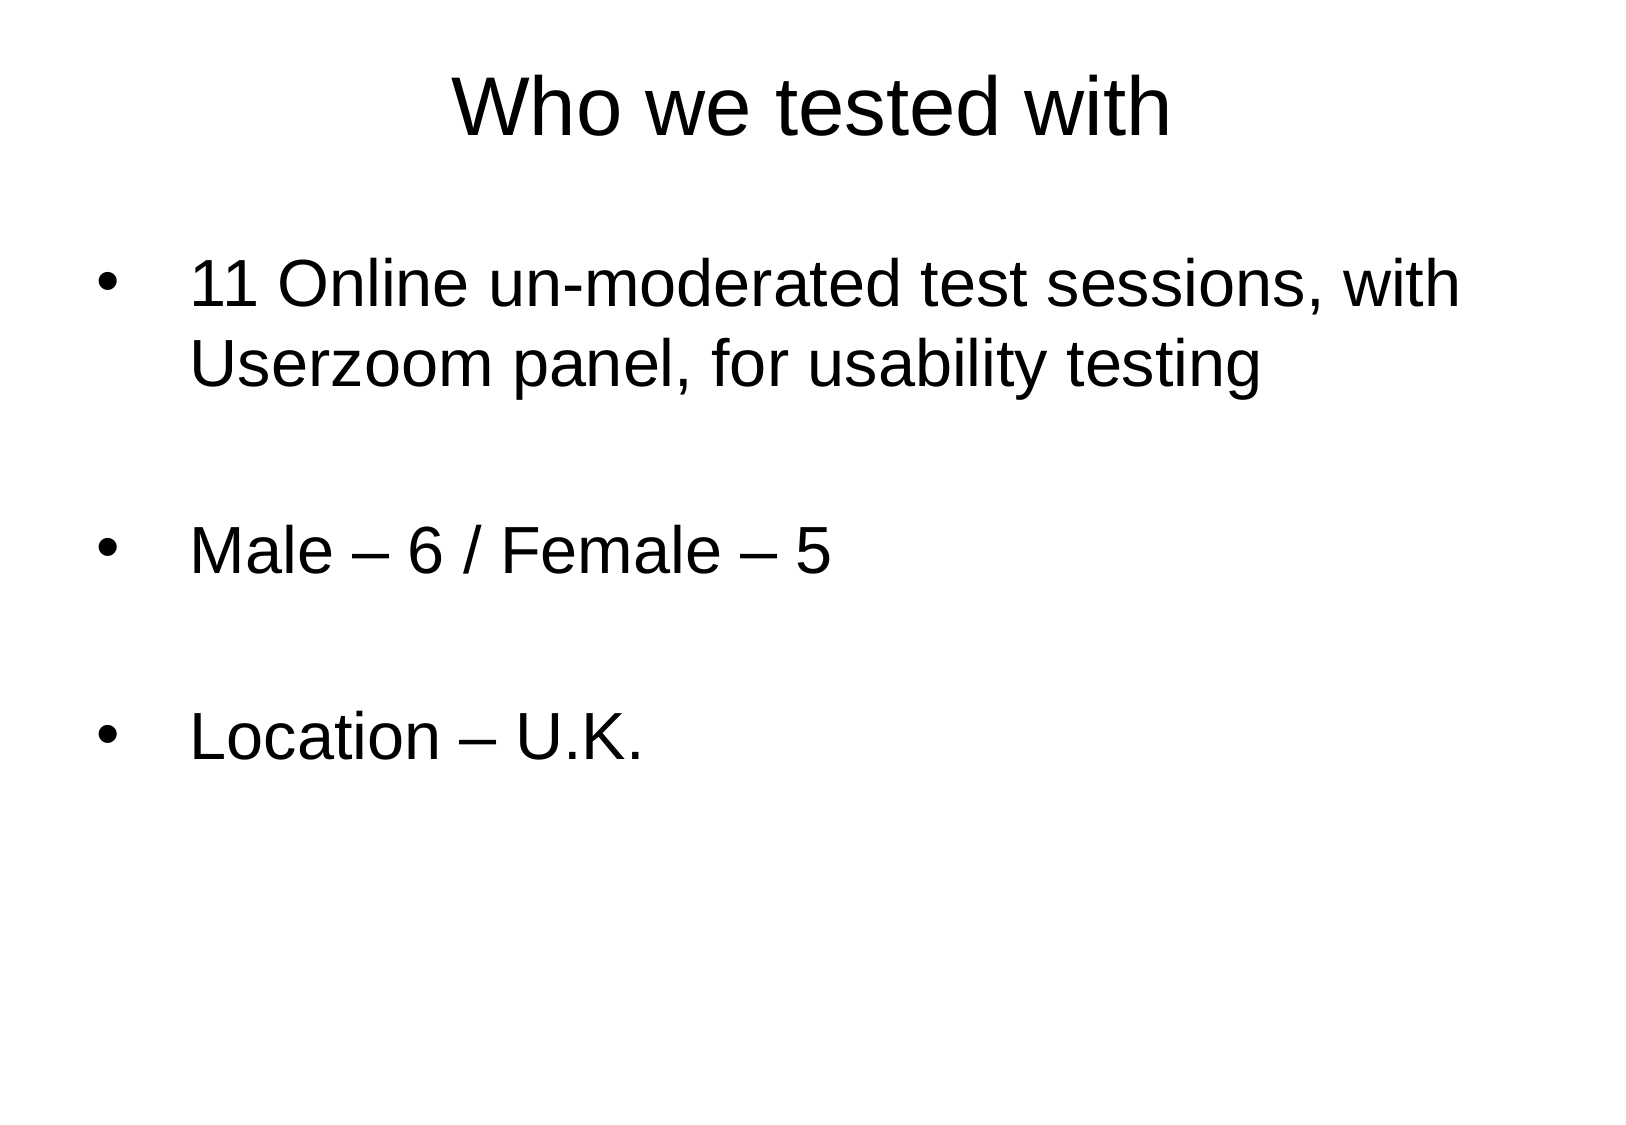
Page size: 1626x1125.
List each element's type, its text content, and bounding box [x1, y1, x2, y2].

title Who we tested with [81, 45, 1544, 232]
list 11 Online un-moderated test sessions, with Userzoom panel, for usability testing Male – 6 / Female – 5 Location – U.K. [81, 232, 1544, 1005]
